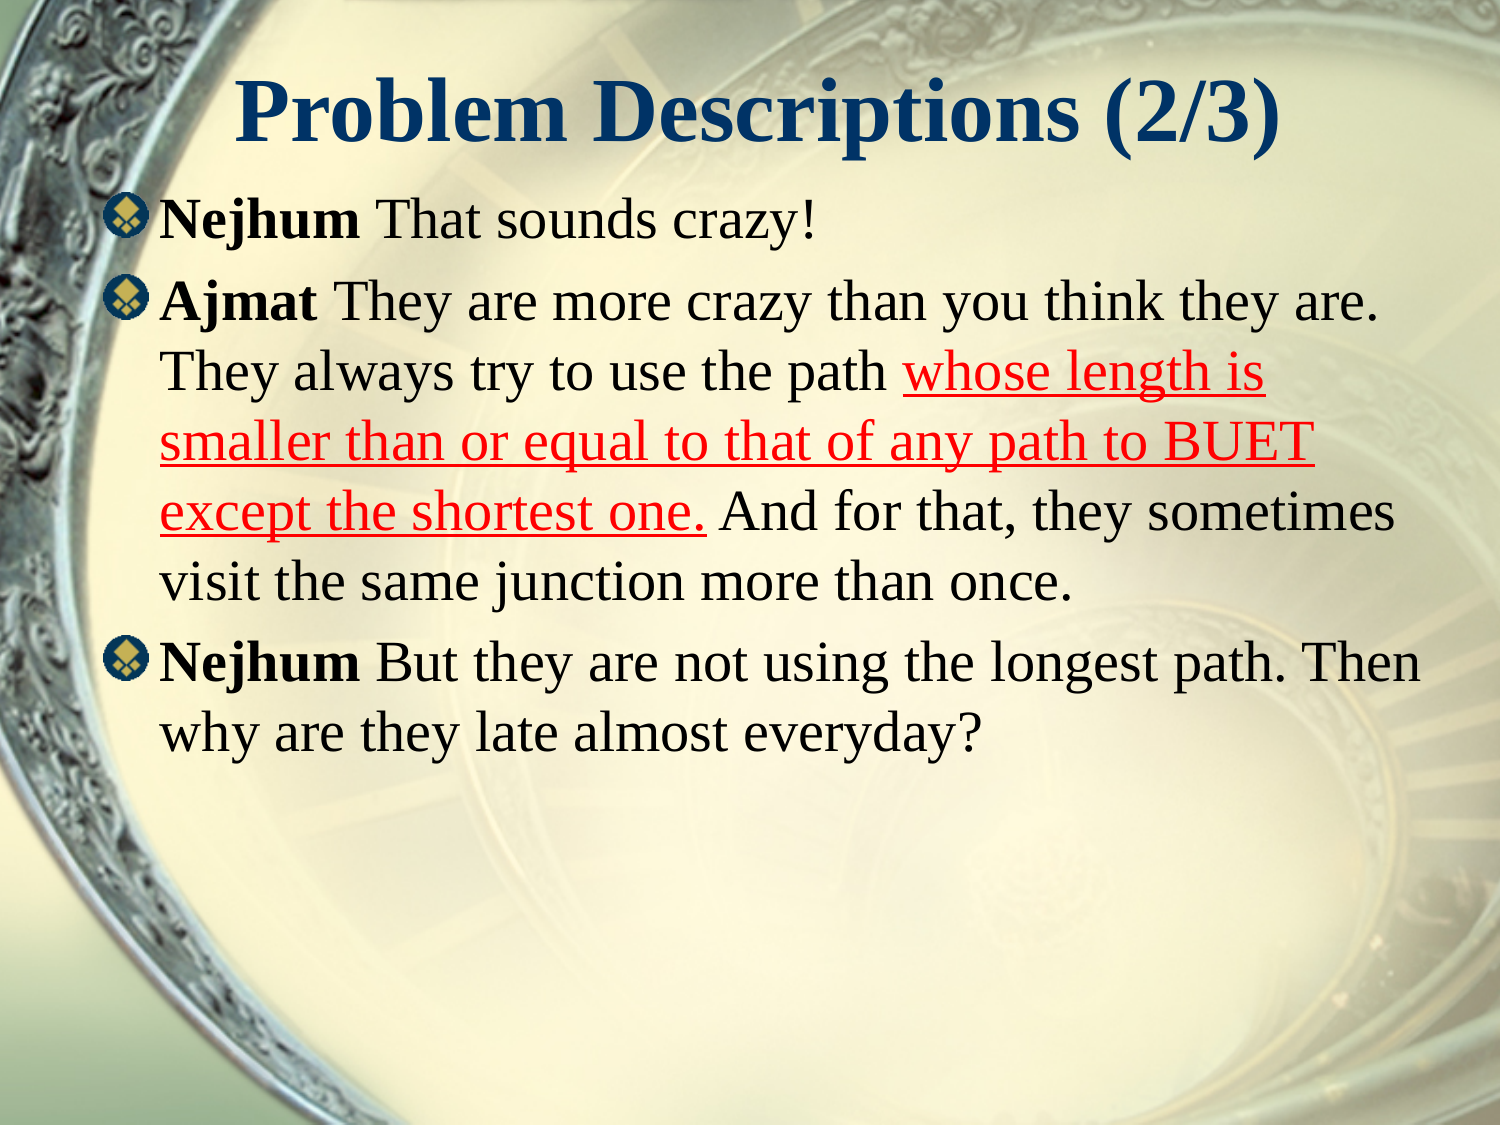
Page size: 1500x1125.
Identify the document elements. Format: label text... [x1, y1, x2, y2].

picture [0, 0, 1500, 1125]
list Nejhum That sounds crazy! Ajmat They are more crazy than you think they are. They always try to use the path whose length is smaller than or equal to that of any path to BUET except the shortest one. And for that, they sometimes visit the same junction more than once. Nejhum But they are not using the longest path. Then why are they late almost everyday? [88, 172, 1447, 1059]
title Problem Descriptions (2/3) [159, 54, 1360, 172]
